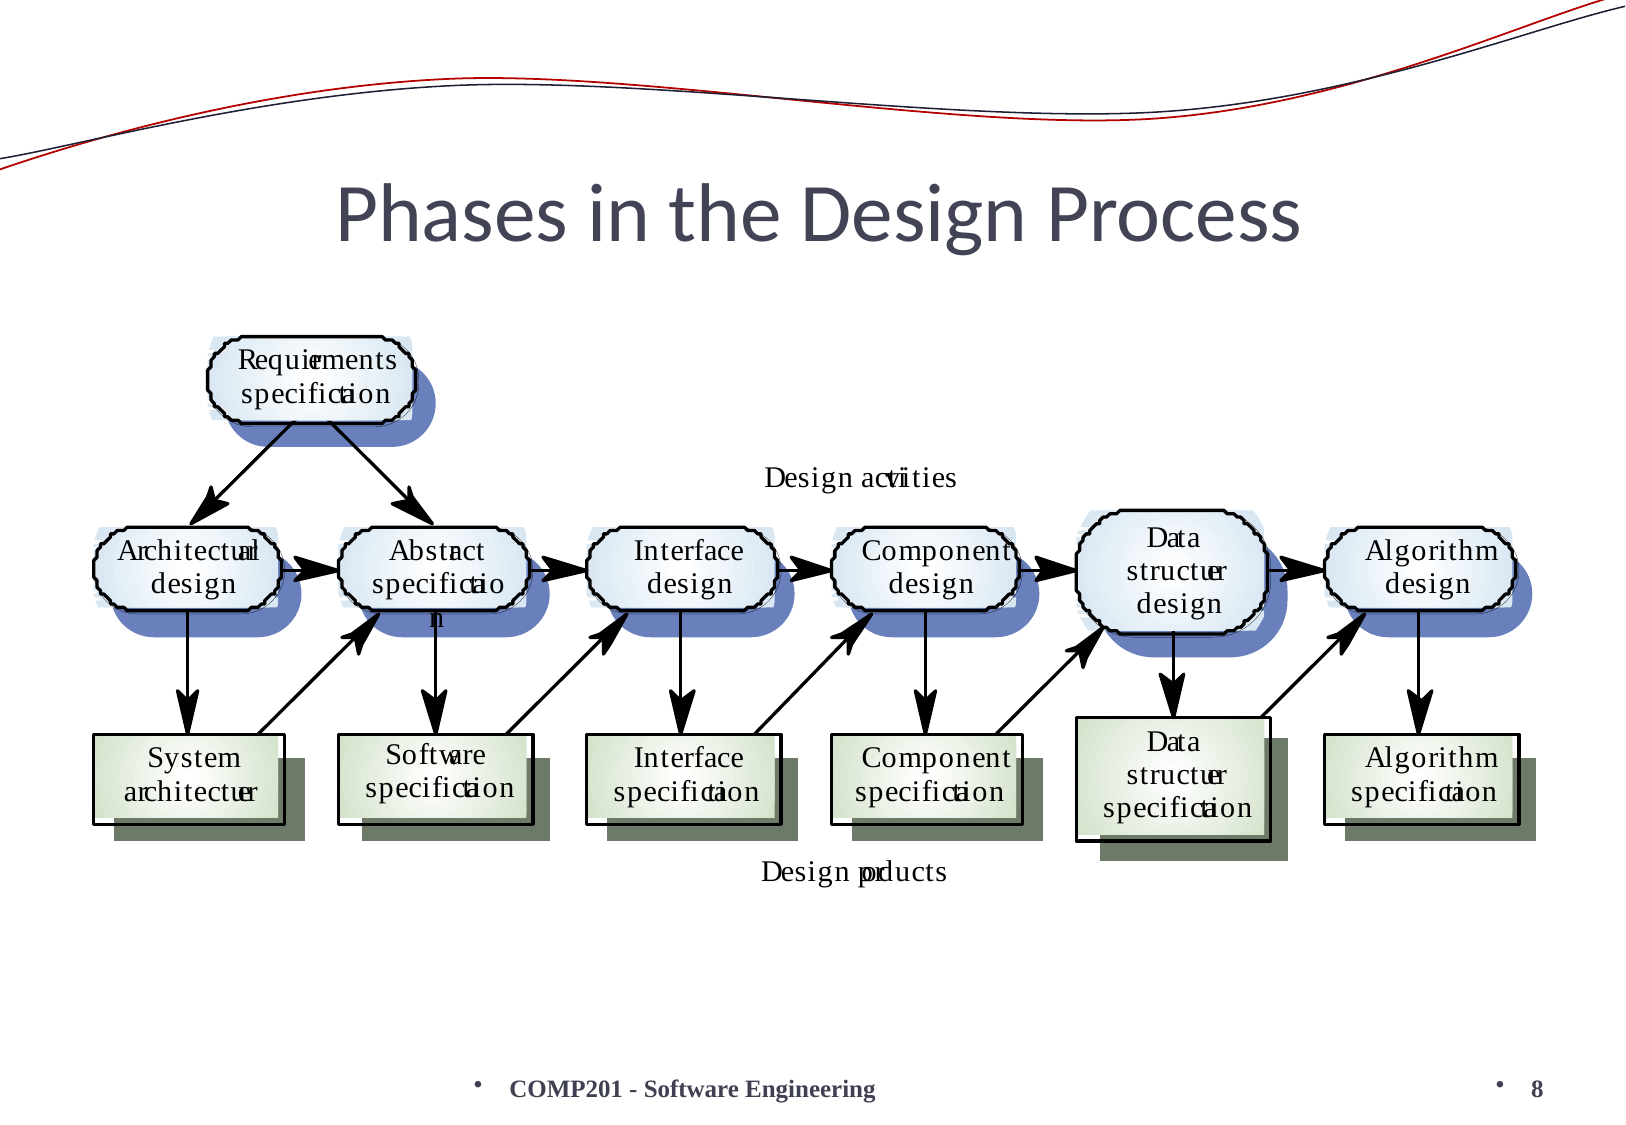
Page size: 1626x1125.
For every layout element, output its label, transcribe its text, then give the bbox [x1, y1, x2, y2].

title Phases in the Design Process [81, 115, 1558, 258]
footer COMP201 - Software Engineering [473, 1042, 1070, 1103]
slide_number 8 [1408, 1042, 1544, 1103]
picture [86, 332, 1540, 902]
